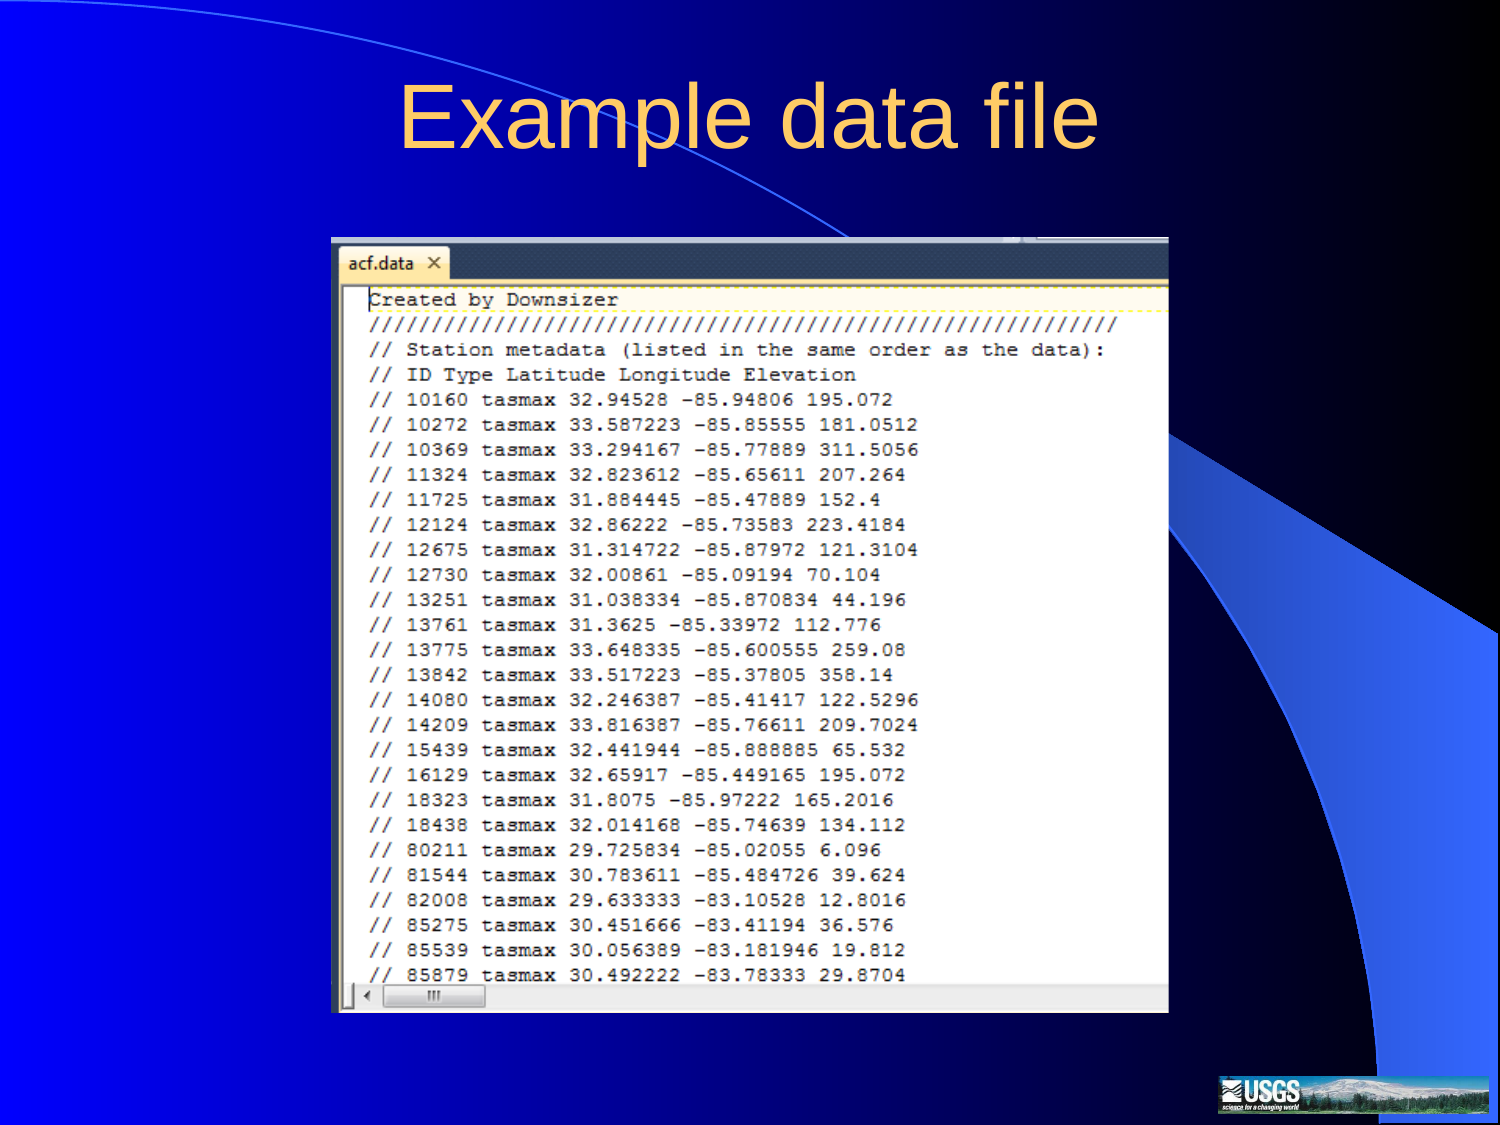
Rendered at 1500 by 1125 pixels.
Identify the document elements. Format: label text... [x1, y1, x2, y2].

picture [1218, 1076, 1489, 1114]
title Example data file [112, 17, 1388, 206]
picture [330, 237, 1169, 1014]
